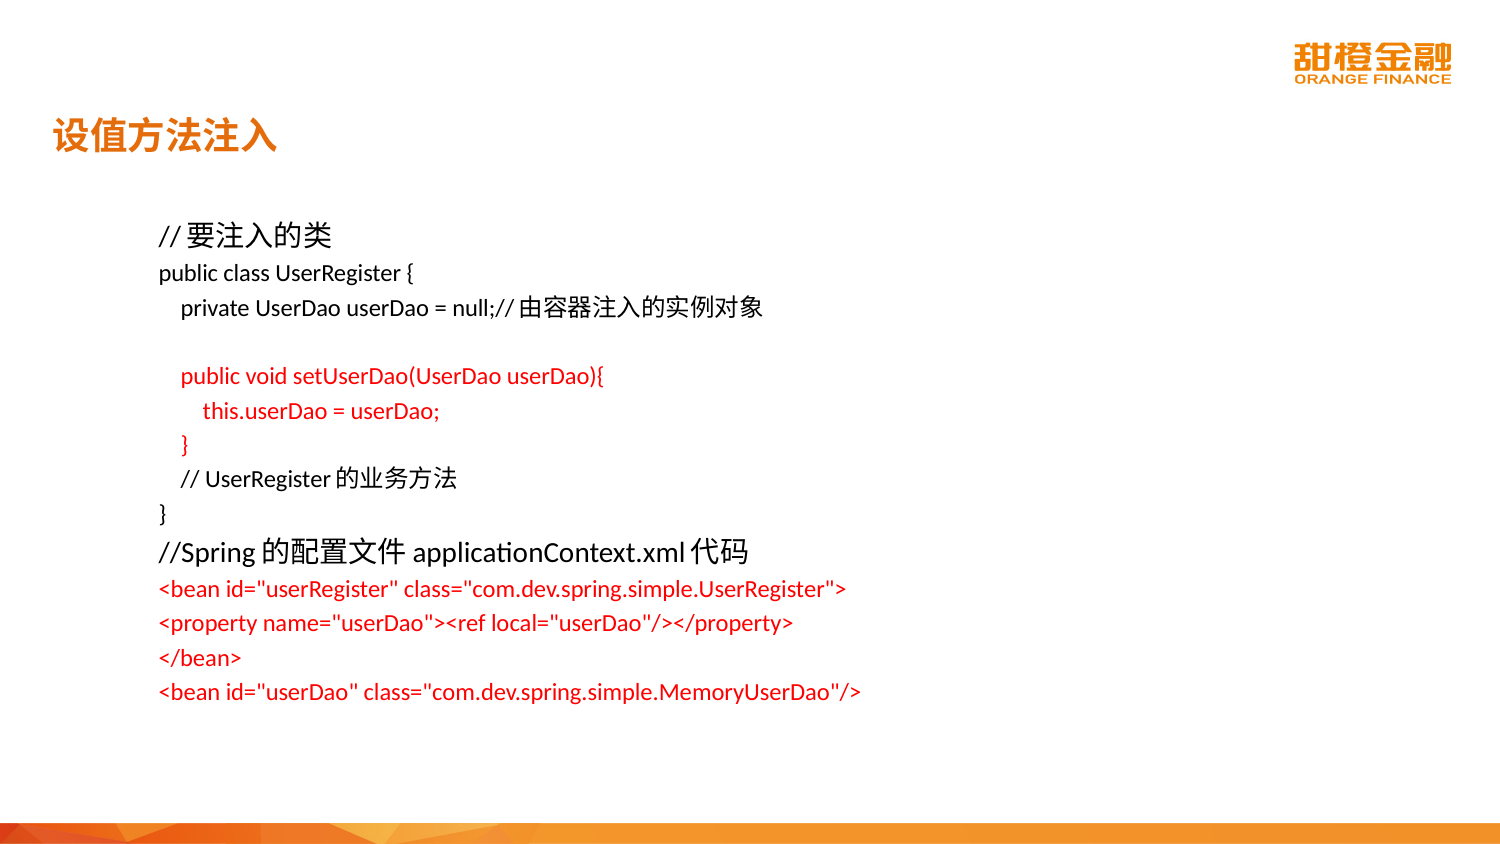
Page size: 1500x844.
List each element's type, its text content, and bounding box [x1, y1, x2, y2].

title 设值方法注入 [37, 93, 1072, 177]
list //要注入的类 public class UserRegister { private UserDao userDao = null;//由容器注入的实例对象 public void setUserDao(UserDao userDao){ this.userDao = userDao; } // UserRegister的业务方法 } //Spring的配置文件applicationContext.xml代码 <bean id="userRegister" class="com.dev.spring.simple.UserRegister"> <property name="userDao"><ref local="userDao"/></property> </bean> <bean id="userDao" class="com.dev.spring.simple.MemoryUserDao"/> [143, 176, 1253, 754]
picture [0, 0, 1500, 844]
